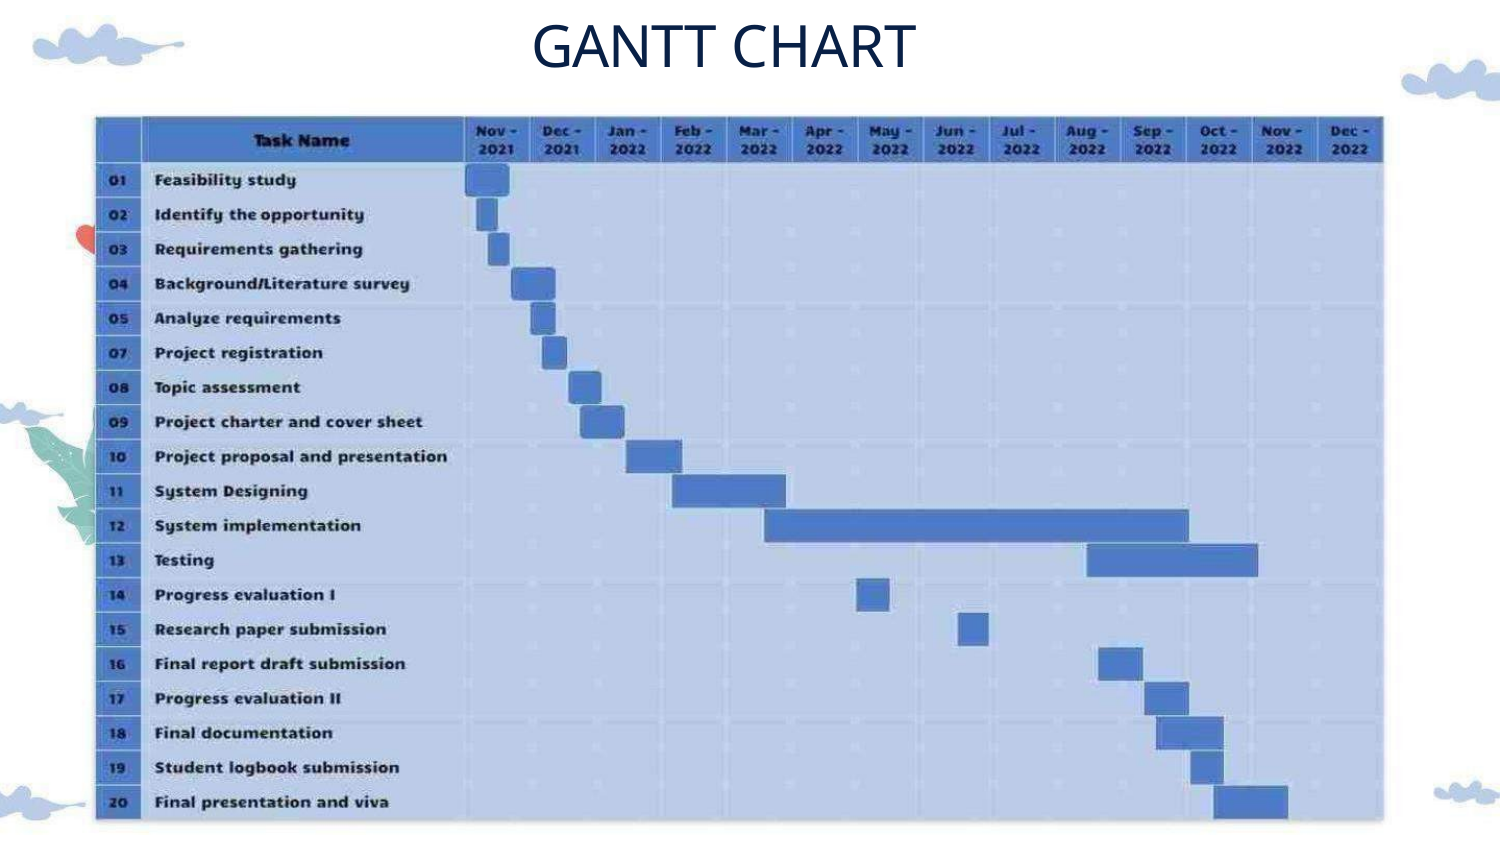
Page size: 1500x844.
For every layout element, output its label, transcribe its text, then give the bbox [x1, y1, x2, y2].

title GANTT CHART [529, 6, 947, 150]
text_box [0, 15, 1500, 835]
